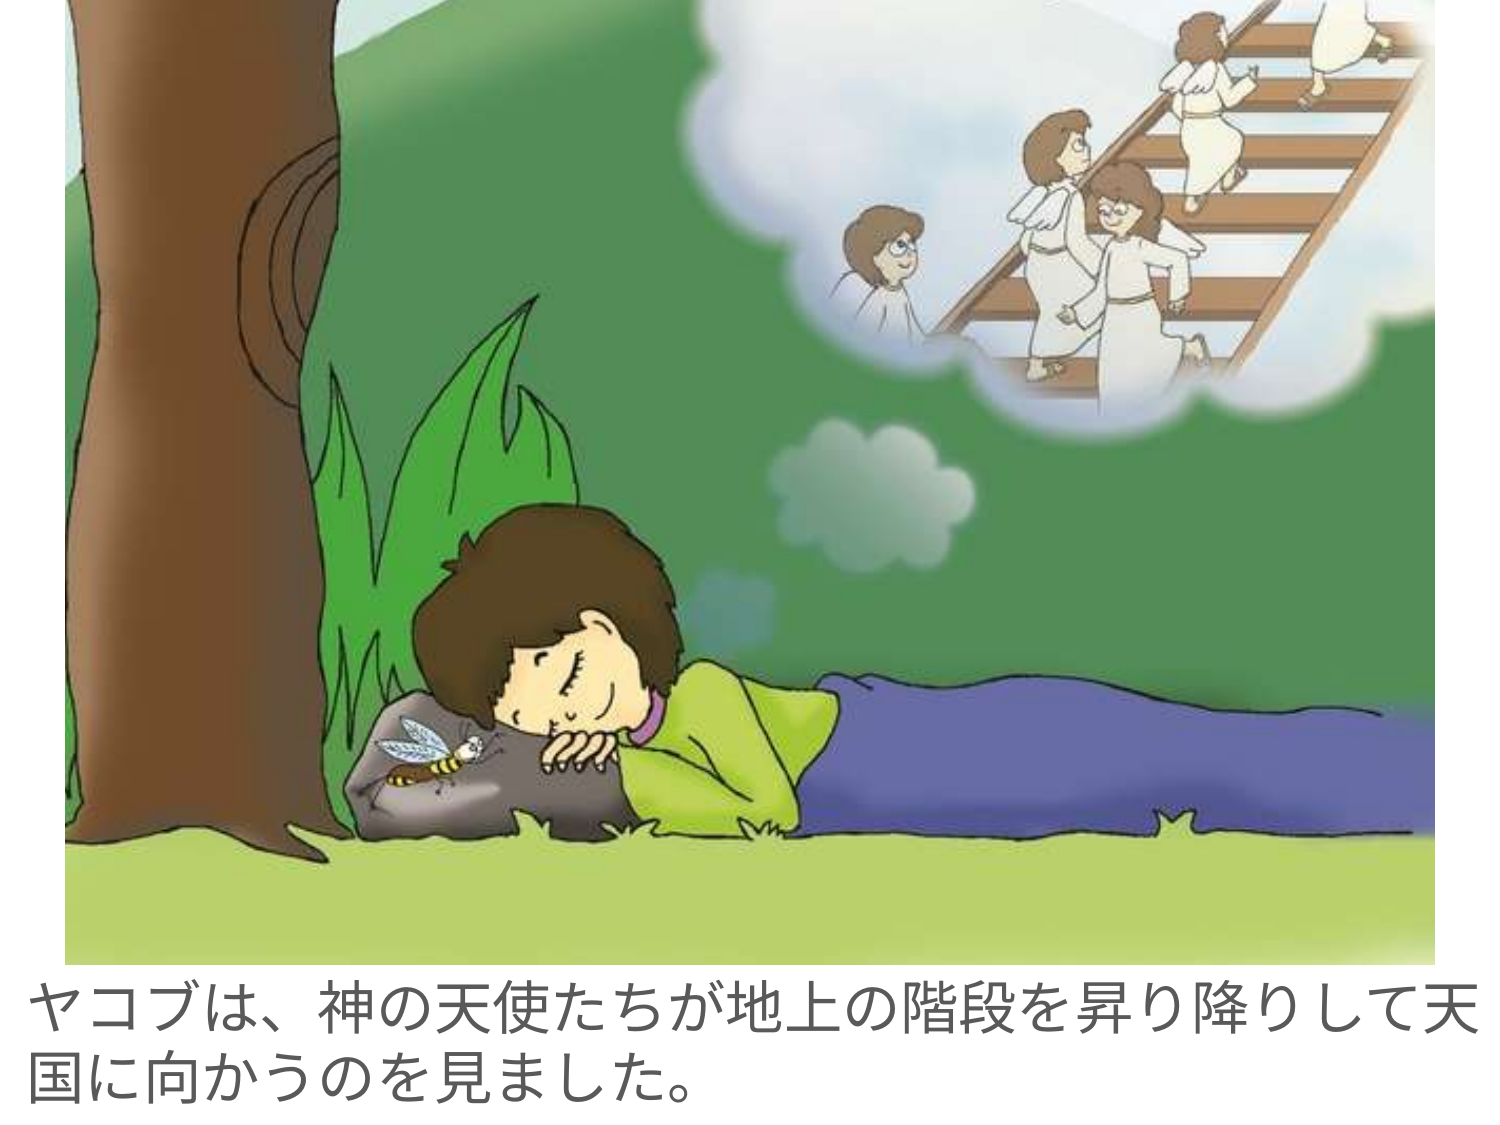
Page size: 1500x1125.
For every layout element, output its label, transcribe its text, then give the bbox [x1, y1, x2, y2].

picture [64, 0, 1436, 965]
text_box ヤコブは、神の天使たちが地上の階段を昇り降りして天国に向かうのを見ました。 [11, 964, 1498, 1119]
